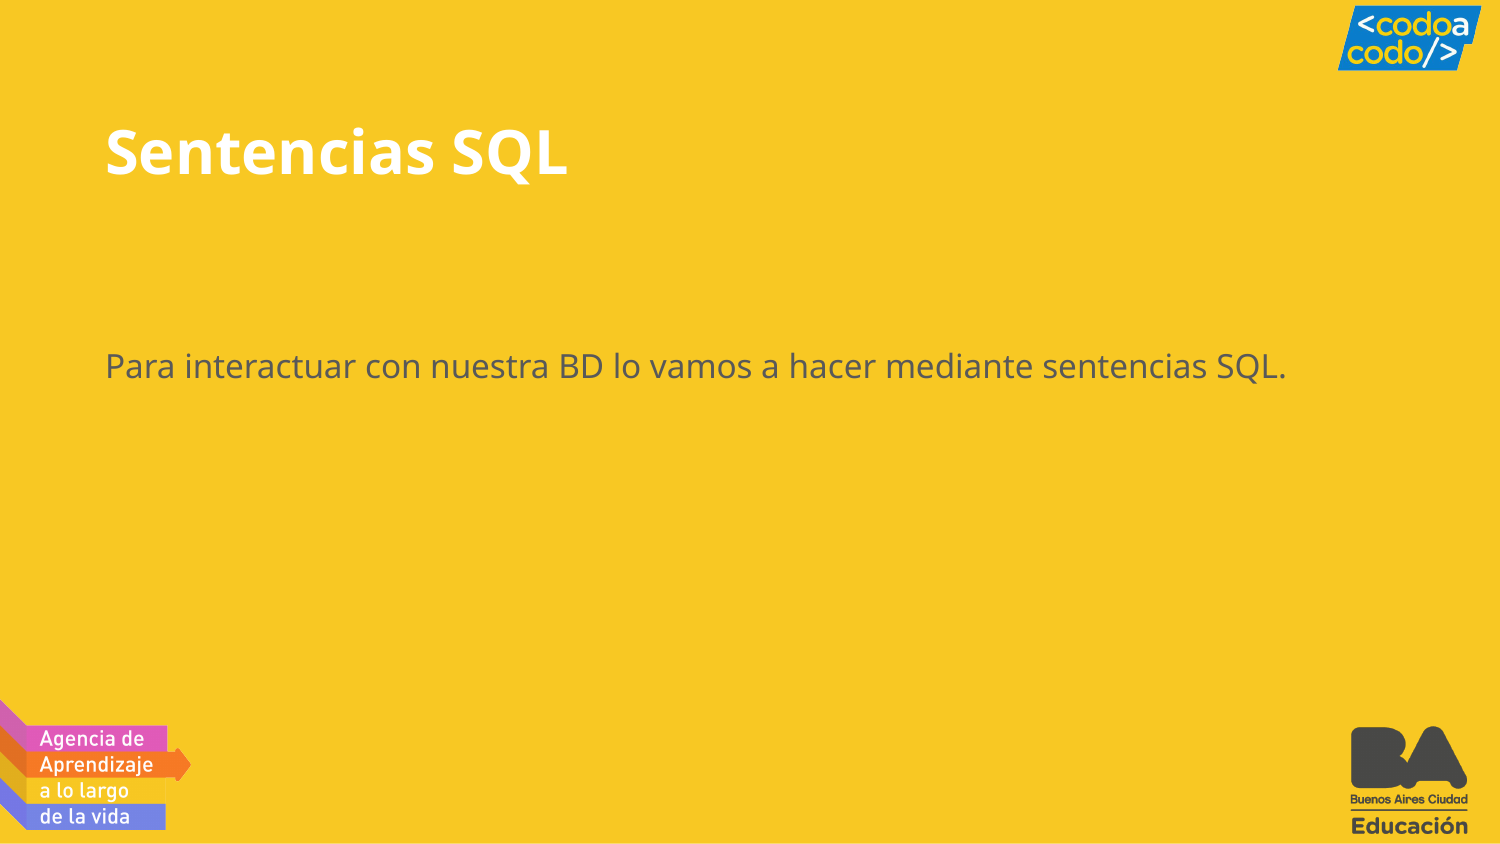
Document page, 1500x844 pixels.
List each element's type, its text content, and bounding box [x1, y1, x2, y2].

picture [0, 699, 191, 830]
picture [1337, 5, 1482, 71]
picture [1297, 668, 1500, 844]
title Sentencias SQL [90, 98, 1410, 203]
subtitle Para interactuar con nuestra BD lo vamos a hacer mediante sentencias SQL. [90, 330, 1410, 465]
